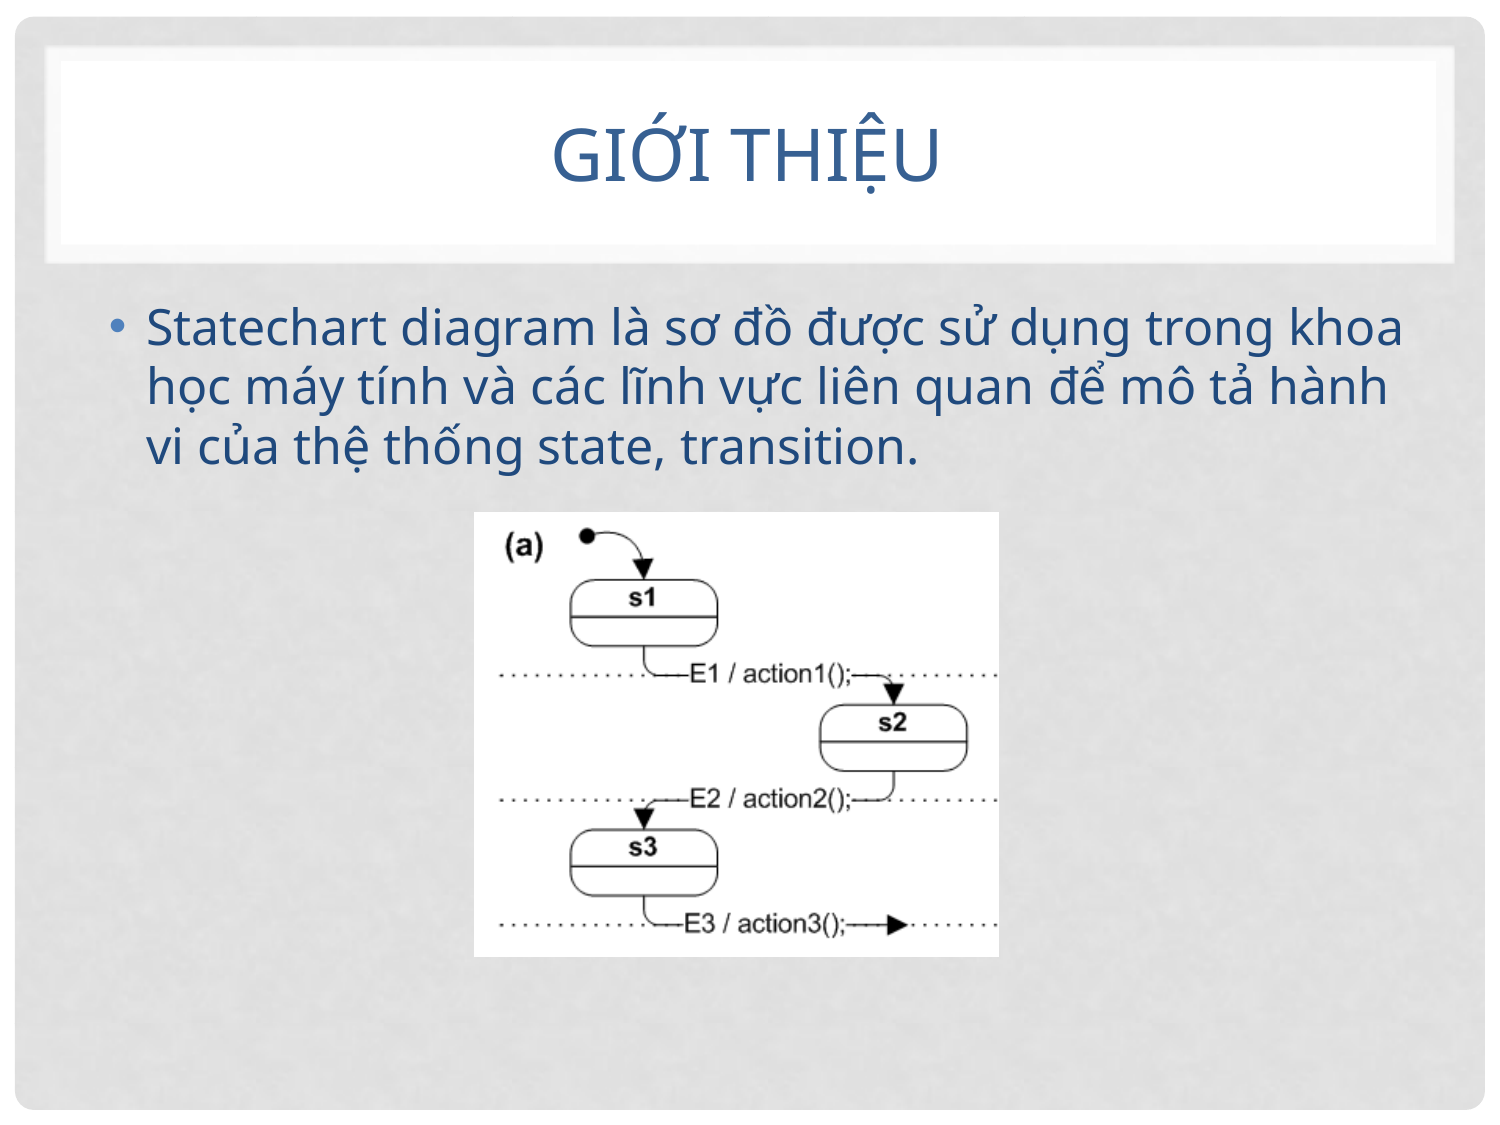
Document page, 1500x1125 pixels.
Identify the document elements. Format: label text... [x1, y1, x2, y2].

picture [474, 512, 999, 957]
list Statechart diagram là sơ đồ được sử dụng trong khoa học máy tính và các lĩnh vực liên quan để mô tả hành vi của thệ thống state, transition. [75, 287, 1425, 1005]
title Giới thiệu [69, 66, 1425, 238]
